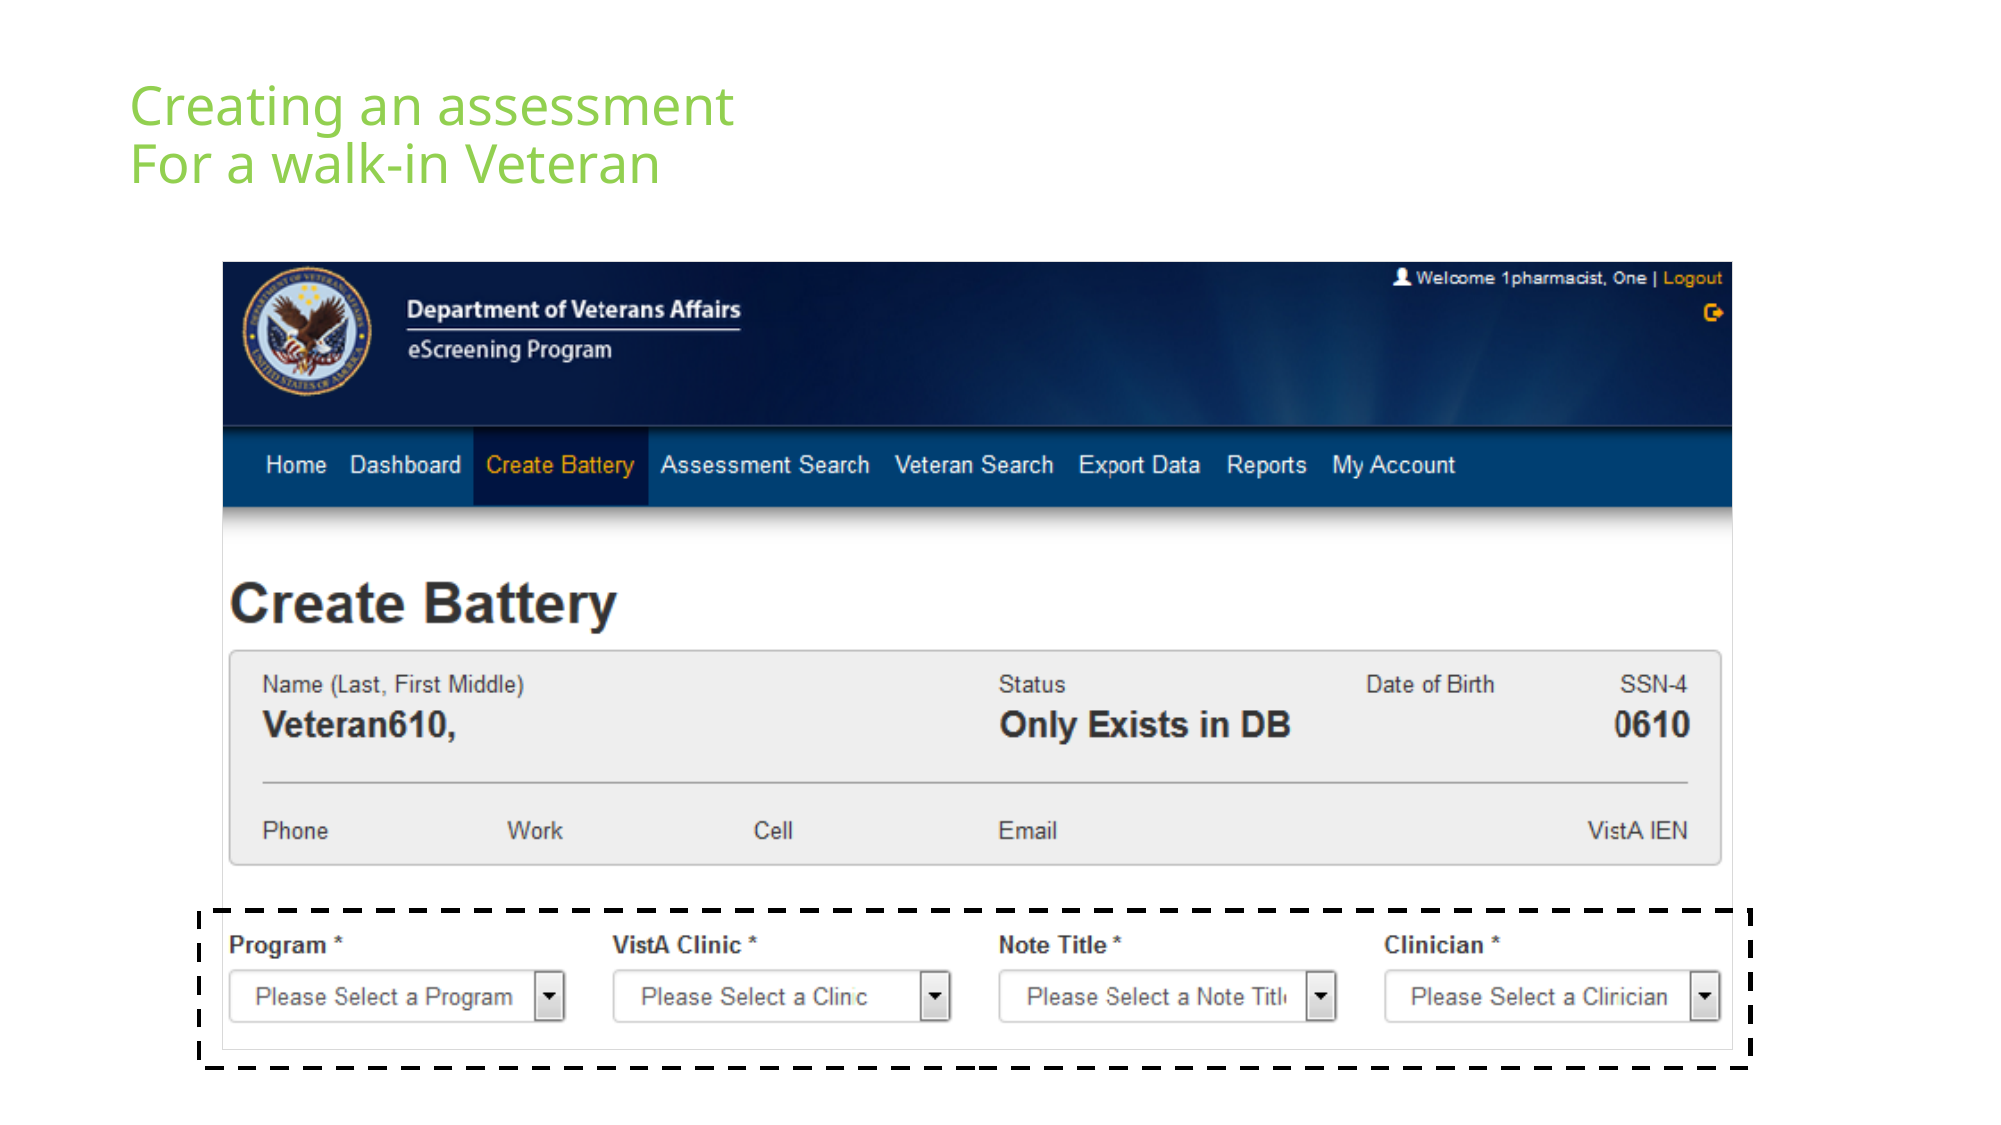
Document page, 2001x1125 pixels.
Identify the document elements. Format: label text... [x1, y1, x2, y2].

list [222, 261, 1733, 1050]
text_box [198, 909, 1752, 1069]
title Creating an assessment For a walk-in Veteran [114, 69, 1840, 262]
